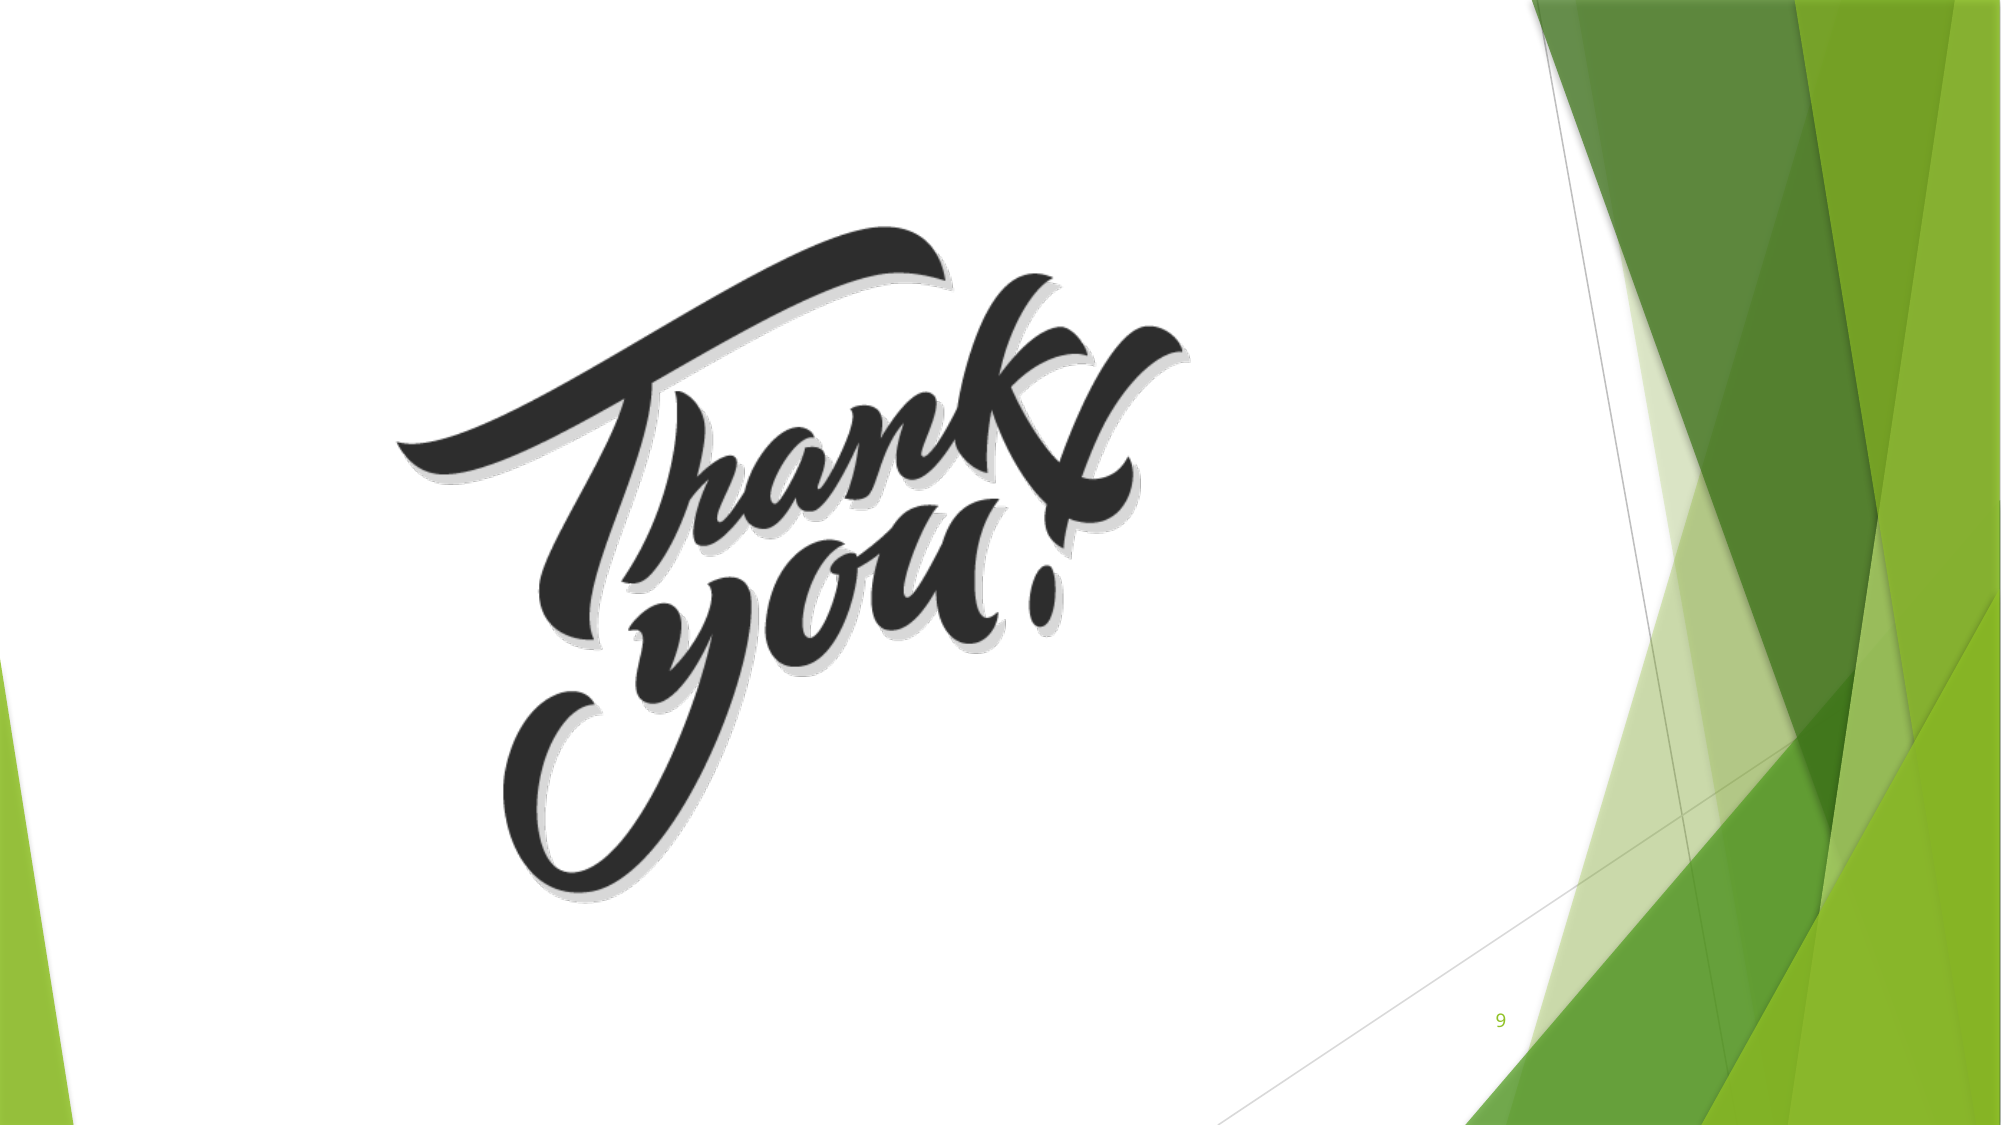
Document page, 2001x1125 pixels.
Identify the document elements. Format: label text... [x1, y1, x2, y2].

picture [363, 201, 1225, 919]
slide_number 9 [1409, 991, 1522, 1051]
